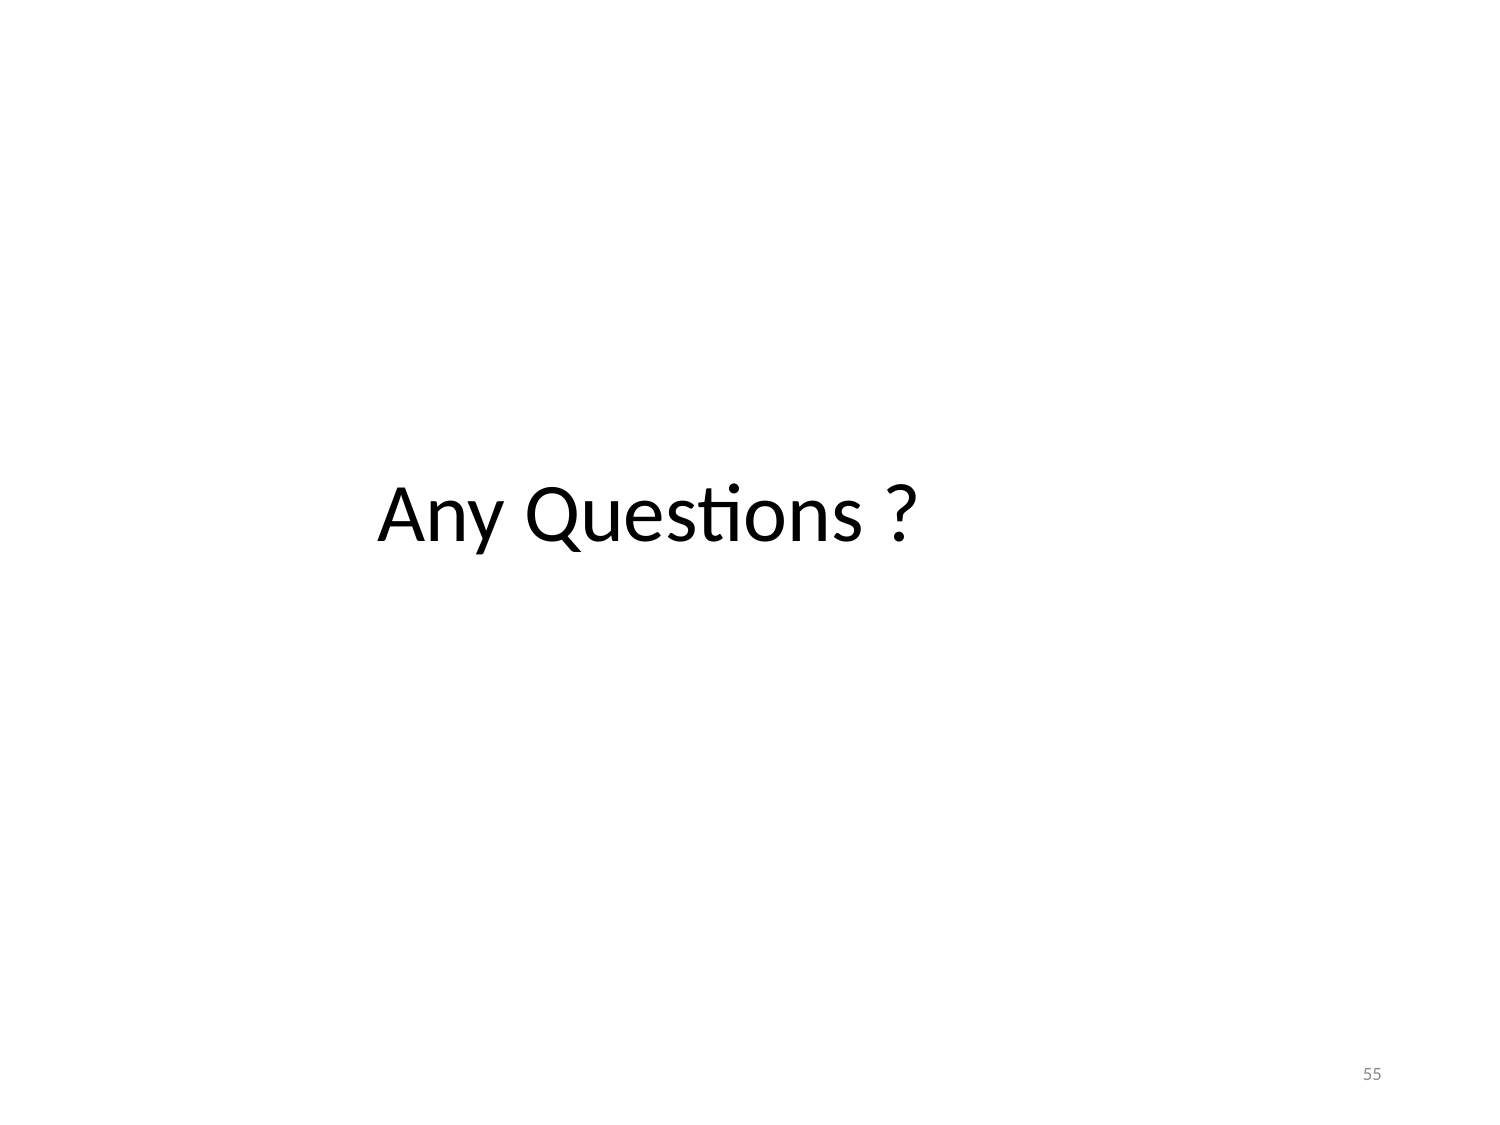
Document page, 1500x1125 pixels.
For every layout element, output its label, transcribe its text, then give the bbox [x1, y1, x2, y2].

slide_number 55 [1059, 1042, 1397, 1103]
list Any Questions ? [362, 462, 1300, 1062]
